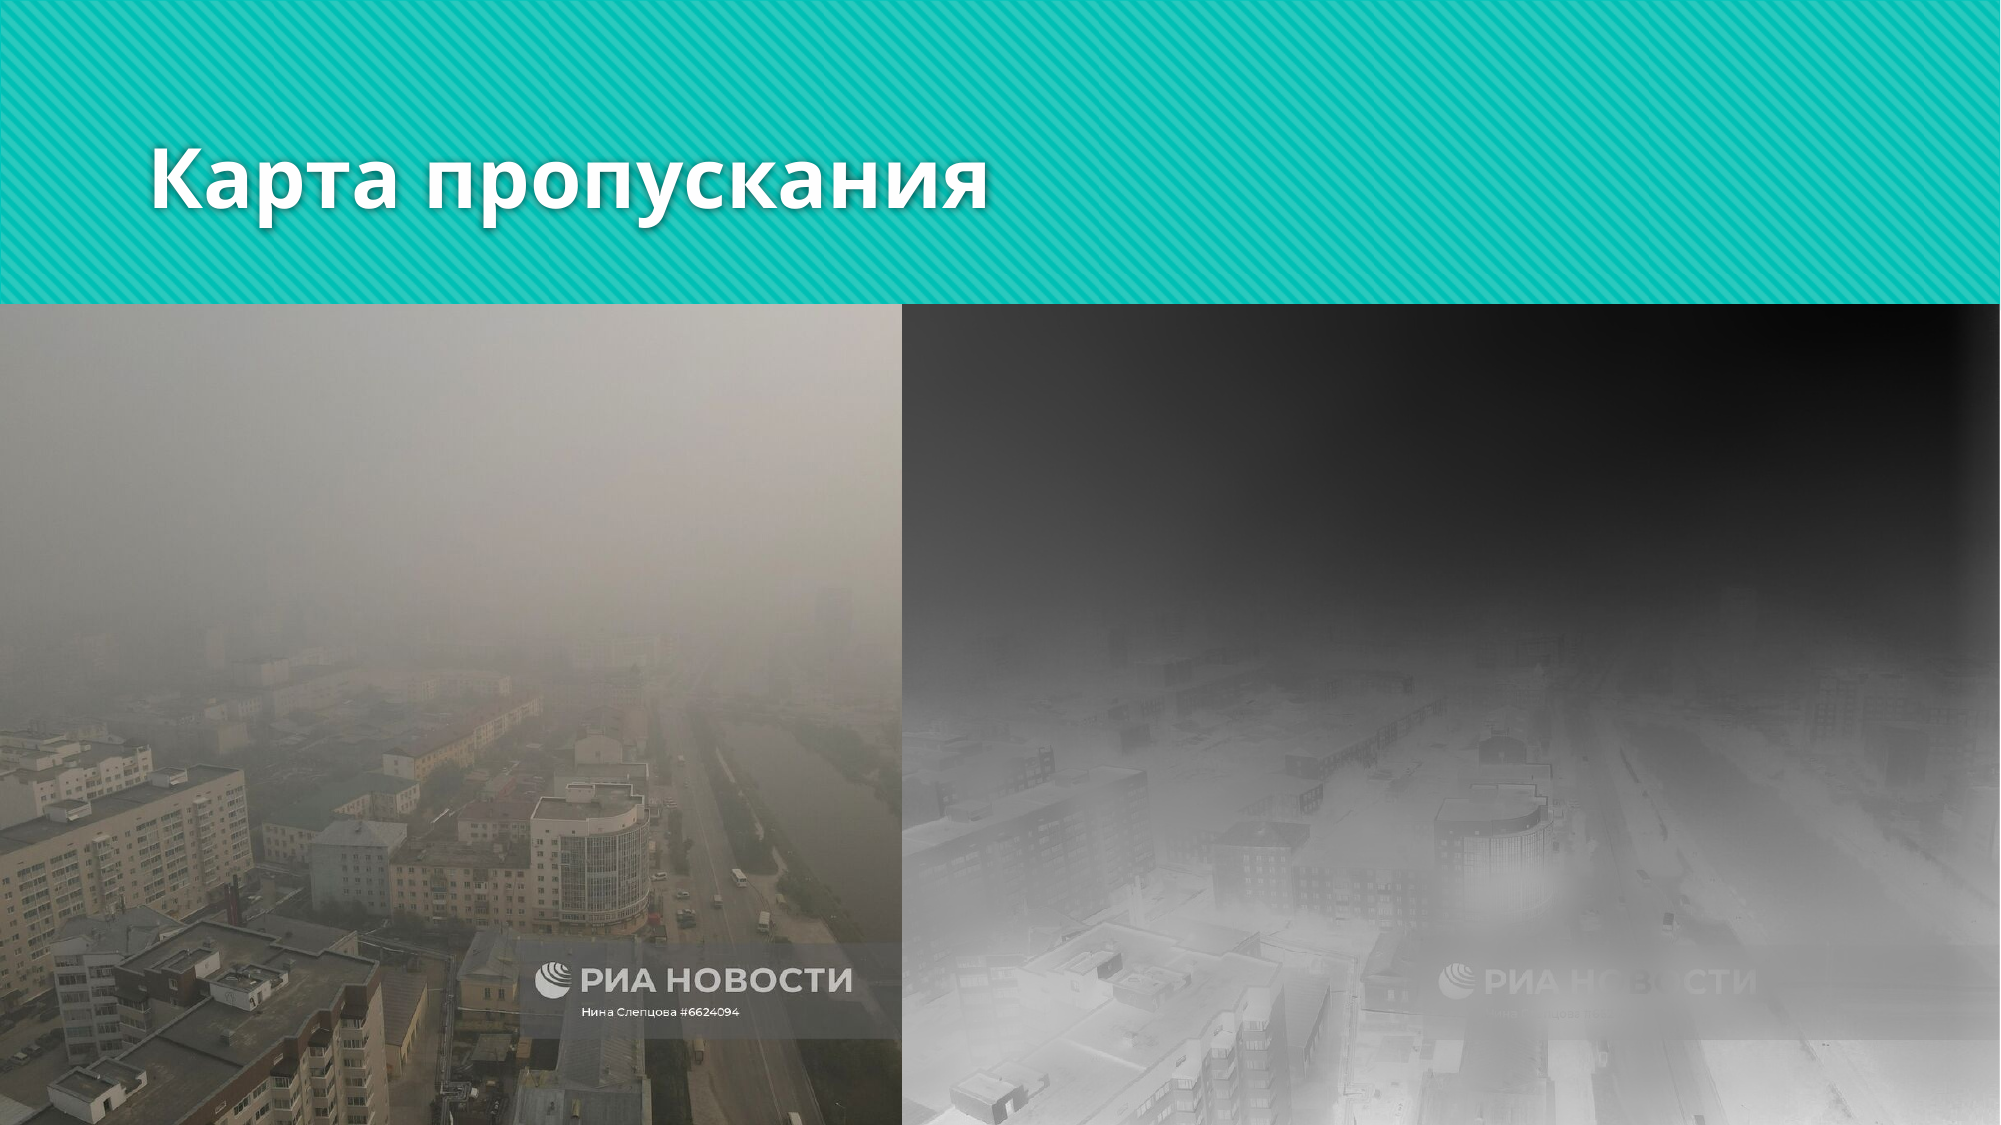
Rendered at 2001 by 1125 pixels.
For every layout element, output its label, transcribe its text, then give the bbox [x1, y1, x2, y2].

picture [0, 304, 2000, 1125]
title Карта пропускания [132, 73, 1868, 233]
